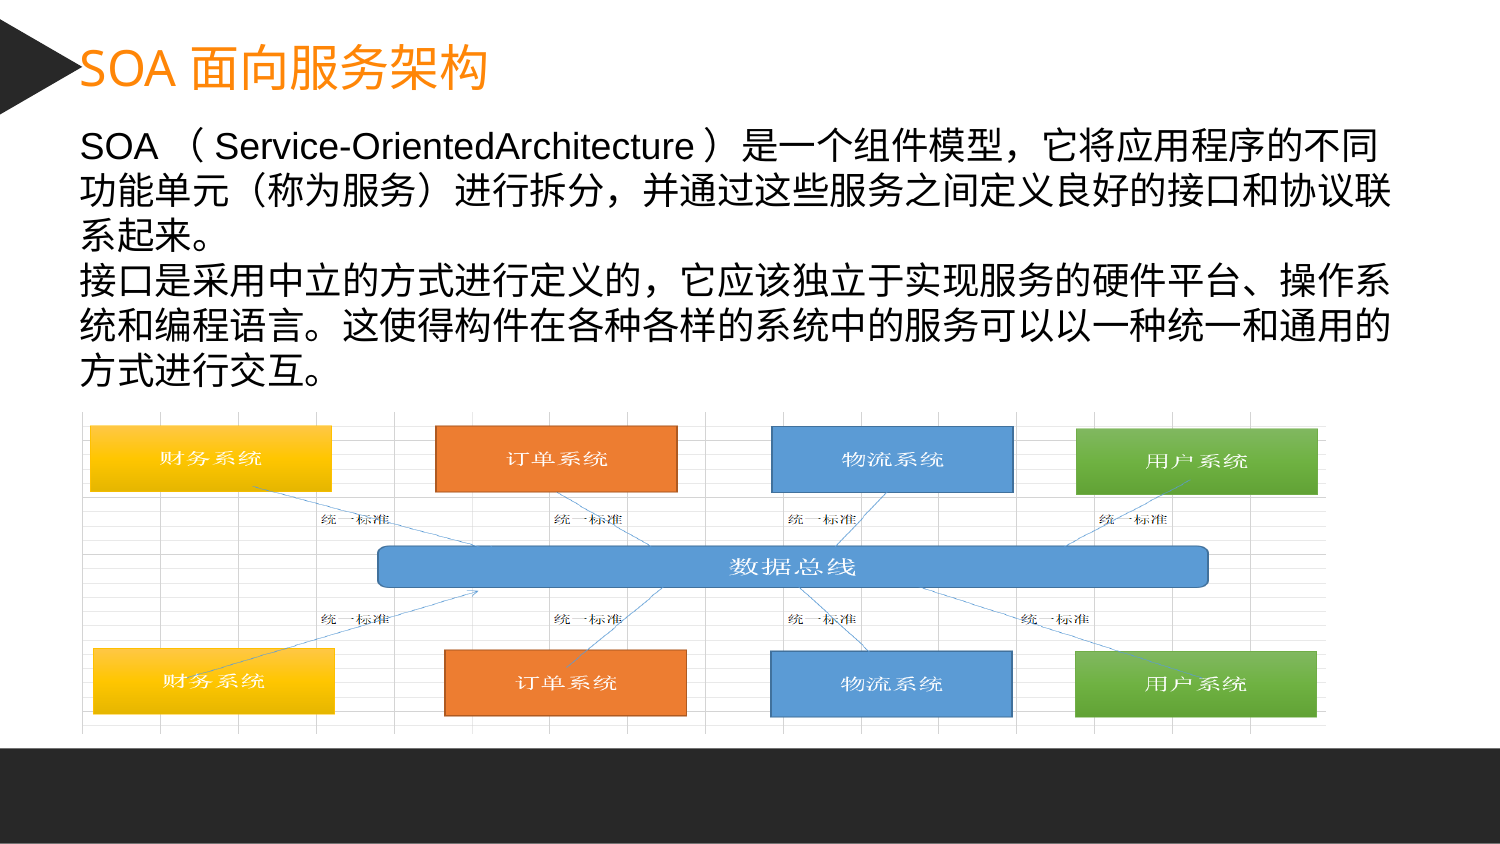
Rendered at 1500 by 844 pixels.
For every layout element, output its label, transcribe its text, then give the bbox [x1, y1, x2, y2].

text_box [0, 748, 1500, 844]
text_box [0, 19, 83, 115]
text_box SOA面向服务架构 [64, 29, 504, 104]
picture [82, 412, 1326, 734]
text_box SOA（Service-OrientedArchitecture）是一个组件模型，它将应用程序的不同功能单元（称为服务）进行拆分，并通过这些服务之间定义良好的接口和协议联系起来。 接口是采用中立的方式进行定义的，它应该独立于实现服务的硬件平台、操作系统和编程语言。这使得构件在各种各样的系统中的服务可以以一种统一和通用的方式进行交互。 [64, 114, 1418, 400]
